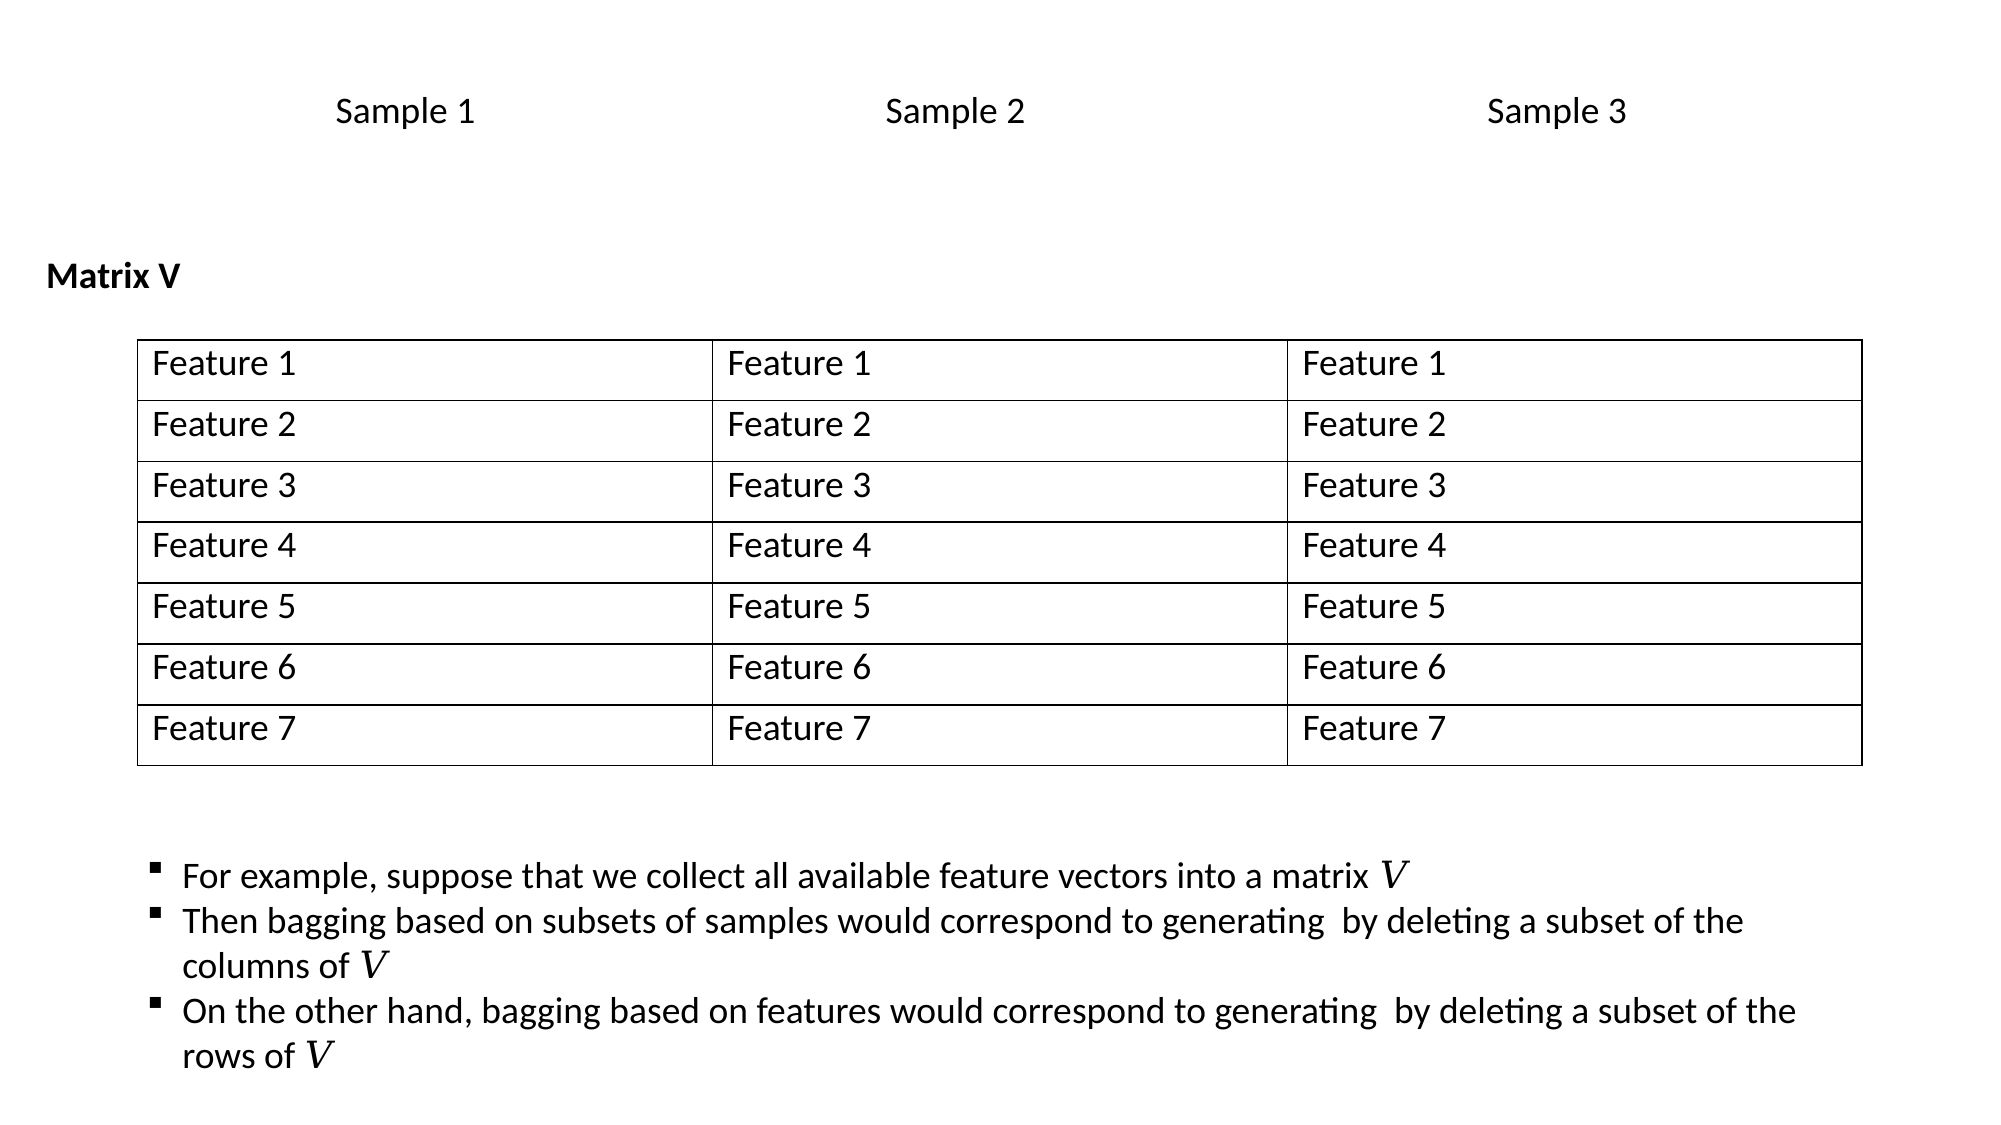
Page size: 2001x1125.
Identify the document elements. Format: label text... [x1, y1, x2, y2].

table_cell Feature 5 [713, 584, 1287, 643]
table_cell Feature 4 [713, 523, 1287, 582]
table_cell Feature 7 [713, 706, 1287, 765]
table_cell Feature 3 [713, 462, 1287, 521]
table_cell Feature 4 [1288, 523, 1861, 582]
text_box Sample 2 [870, 78, 1129, 139]
table_cell Feature 2 [1288, 401, 1861, 461]
table_cell Feature 7 [138, 706, 712, 765]
text_box Matrix V [31, 243, 204, 304]
table_header Feature 1 [713, 341, 1287, 400]
text_box Sample 3 [1472, 78, 1731, 139]
table_cell Feature 5 [138, 584, 712, 643]
table_cell Feature 7 [1288, 706, 1861, 765]
table_header Feature 1 [138, 341, 712, 400]
table_cell Feature 6 [713, 645, 1287, 704]
text_box Sample 1 [320, 78, 579, 139]
table_cell Feature 6 [1288, 645, 1861, 704]
table_cell Feature 6 [138, 645, 712, 704]
table_header Feature 1 [1288, 341, 1861, 400]
table_cell Feature 4 [138, 523, 712, 582]
table_cell Feature 5 [1288, 584, 1861, 643]
table_cell Feature 2 [138, 401, 712, 461]
table_cell Feature 3 [138, 462, 712, 521]
table_cell Feature 2 [713, 401, 1287, 461]
table_cell Feature 3 [1288, 462, 1861, 521]
